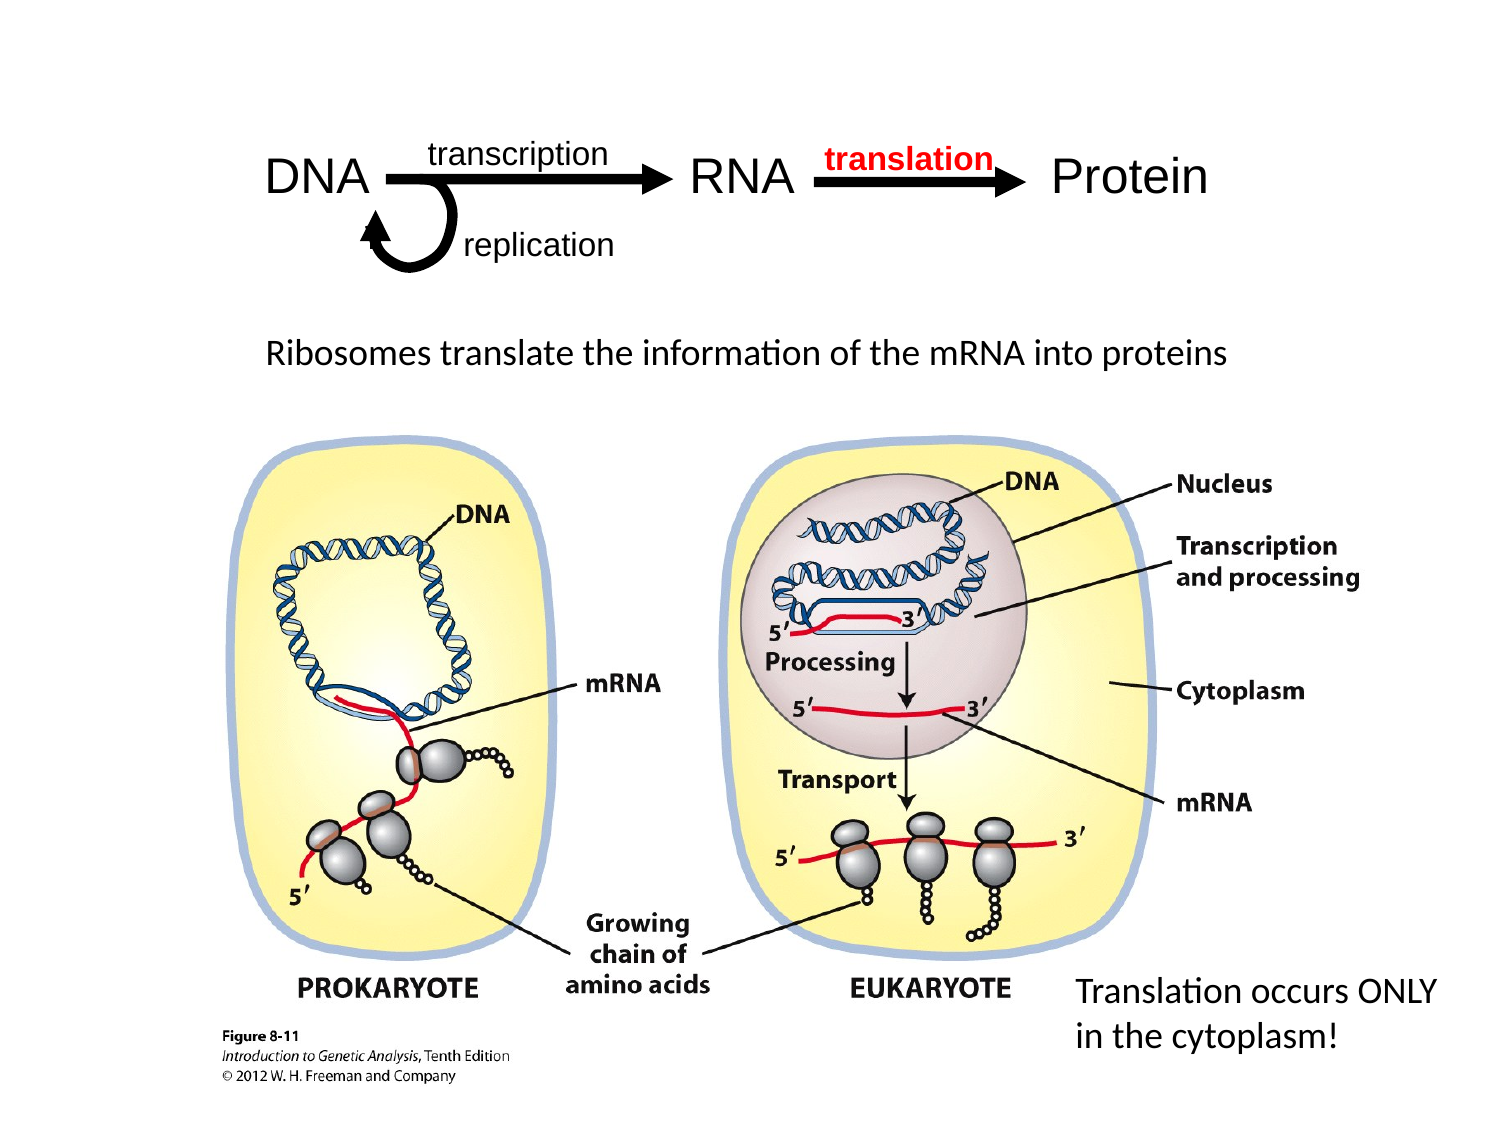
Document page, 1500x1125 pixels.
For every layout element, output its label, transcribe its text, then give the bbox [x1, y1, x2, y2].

text_box transcription [412, 124, 625, 180]
text_box RNA [674, 136, 810, 212]
text_box [625, 172, 674, 186]
text_box DNA [249, 136, 385, 212]
text_box [376, 180, 453, 268]
picture [214, 422, 1371, 1088]
text_box [369, 210, 382, 249]
text_box Ribosomes translate the information of the mRNA into proteins [250, 321, 1244, 381]
text_box [1010, 175, 1027, 189]
text_box replication [448, 215, 631, 271]
text_box Protein [1036, 136, 1225, 212]
text_box Translation occurs ONLY in the cytoplasm! [1374, 958, 1466, 1064]
text_box [369, 223, 375, 242]
text_box translation [809, 130, 1010, 185]
